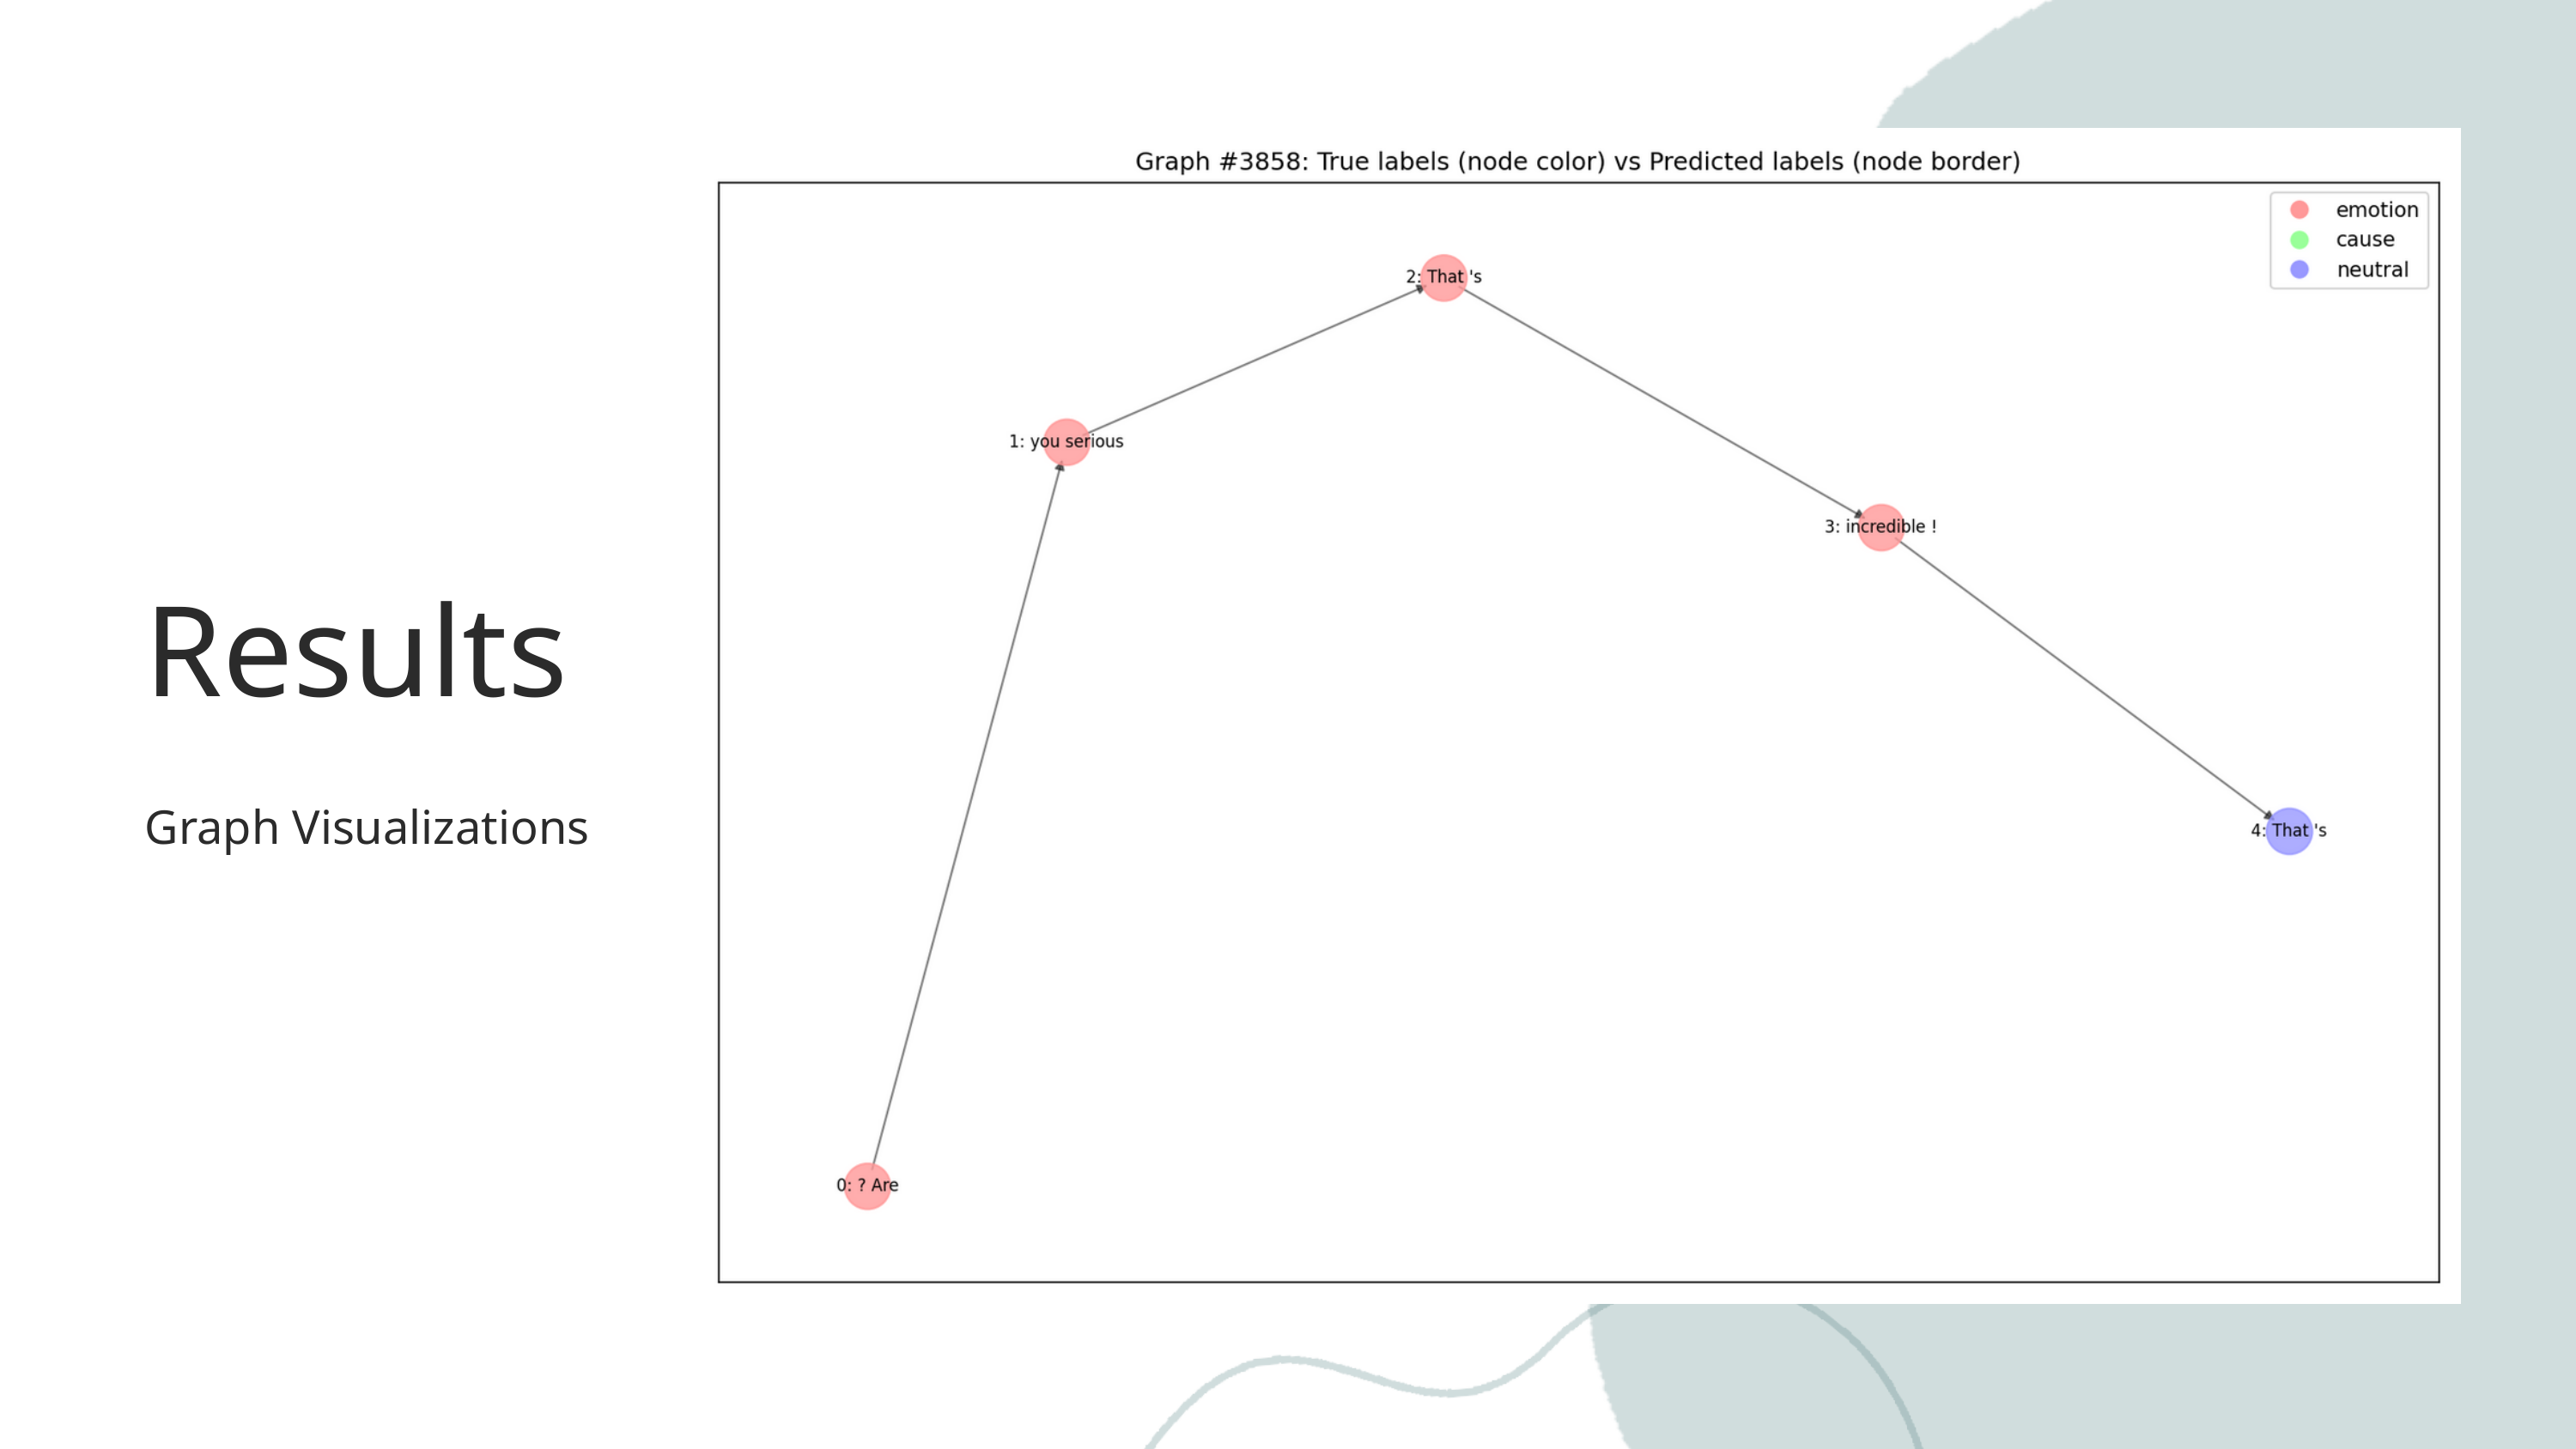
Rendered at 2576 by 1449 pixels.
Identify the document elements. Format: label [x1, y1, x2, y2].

text_box [144, 591, 1087, 858]
picture [1170, 0, 2576, 1449]
text_box [696, 128, 1411, 1304]
